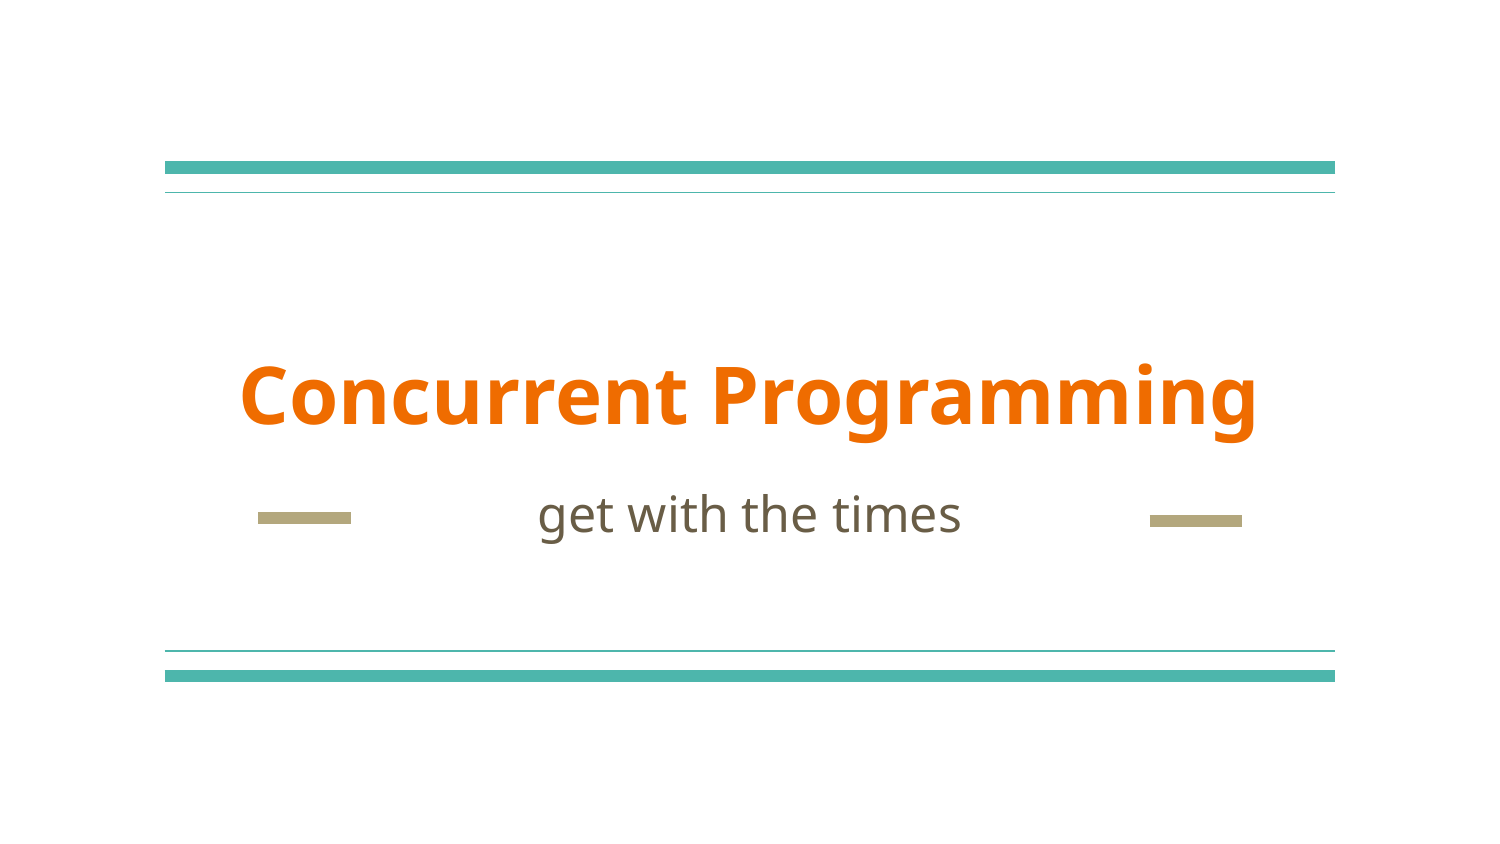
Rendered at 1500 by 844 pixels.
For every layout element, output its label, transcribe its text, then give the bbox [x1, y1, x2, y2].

title Concurrent Programming [164, 287, 1336, 456]
subtitle get with the times [350, 467, 1150, 598]
